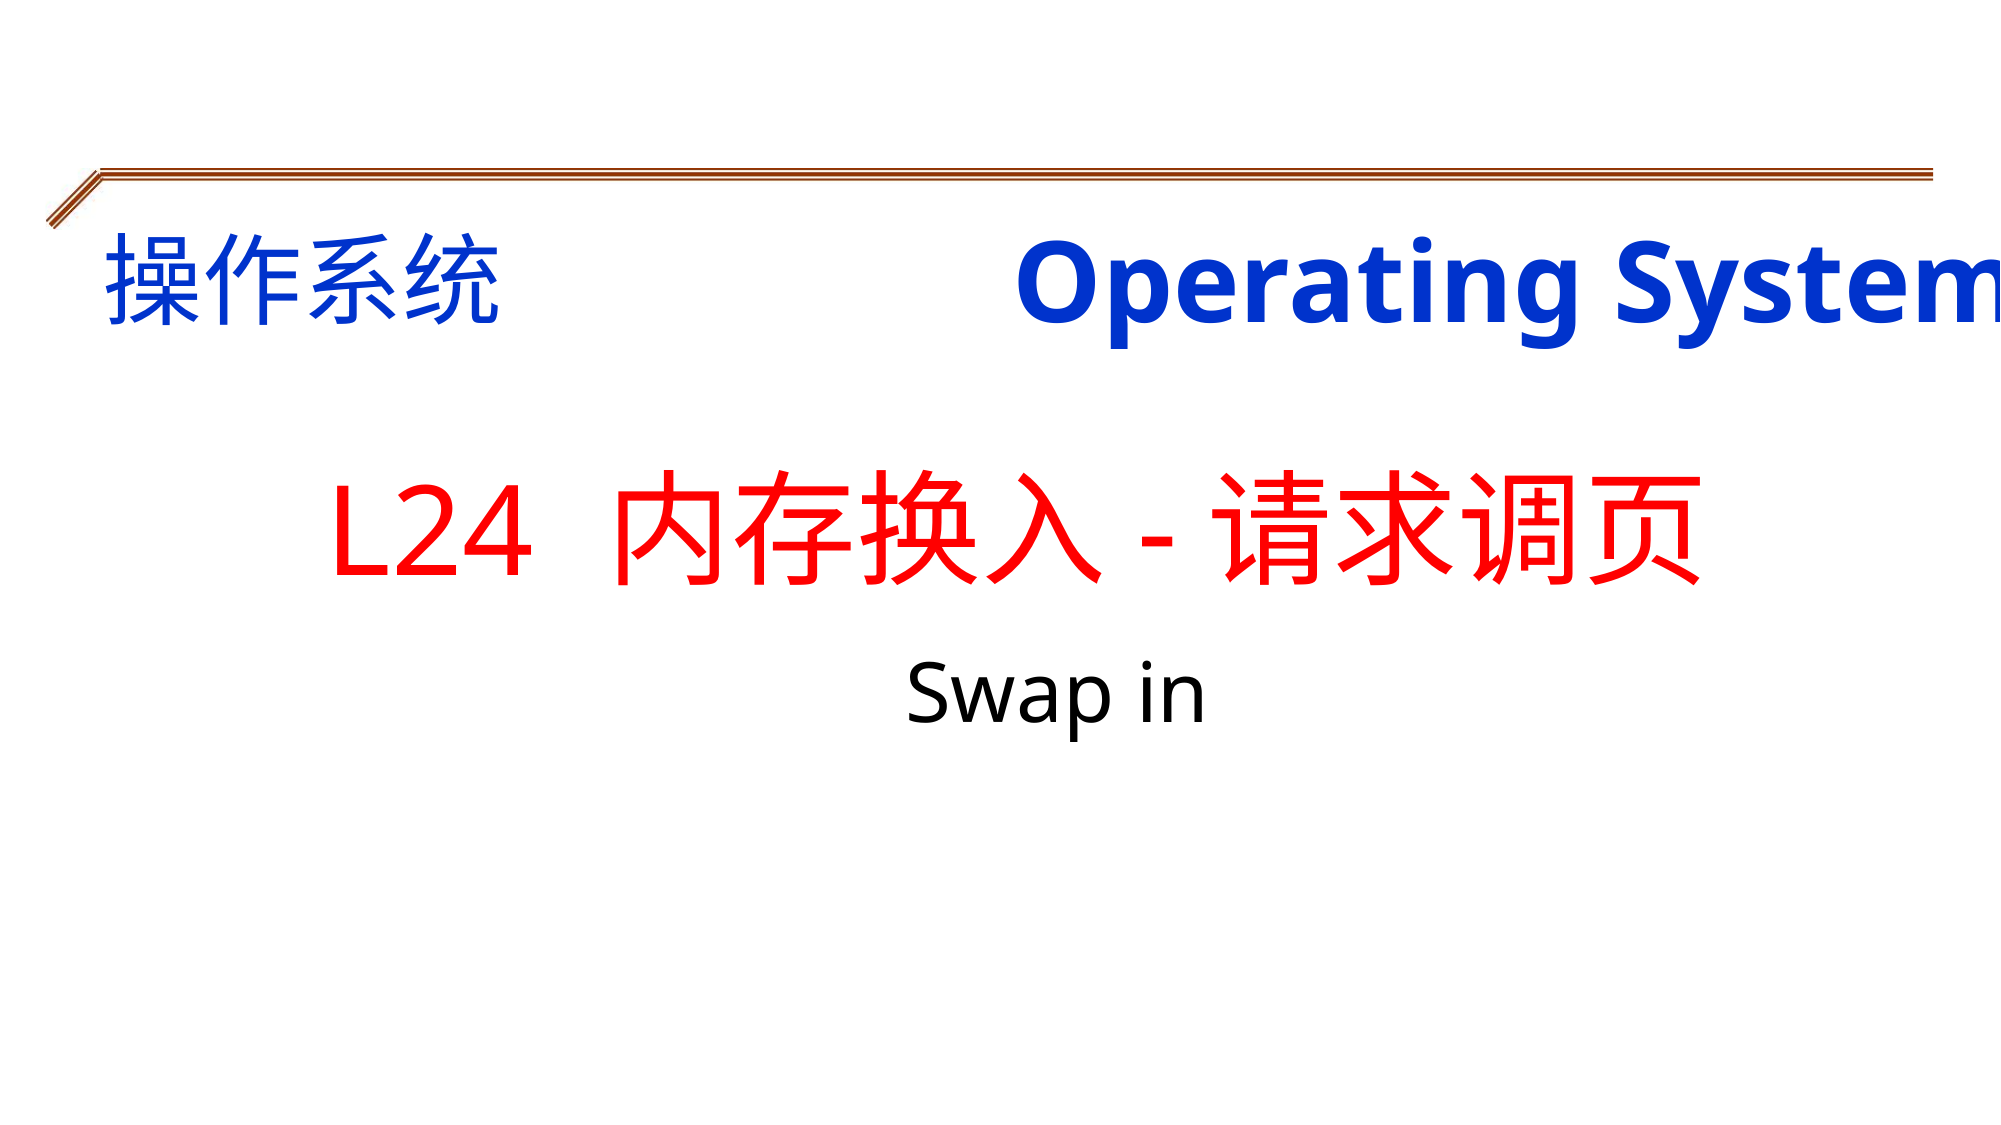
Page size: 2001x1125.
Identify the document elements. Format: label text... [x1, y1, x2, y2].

text_box [45, 168, 1934, 230]
text_box 操作系统 [102, 234, 654, 338]
text_box Swap in [905, 631, 1360, 740]
text_box Operating Systems [1012, 220, 2000, 346]
text_box L24 内存换入-请求调页 [325, 423, 1862, 601]
